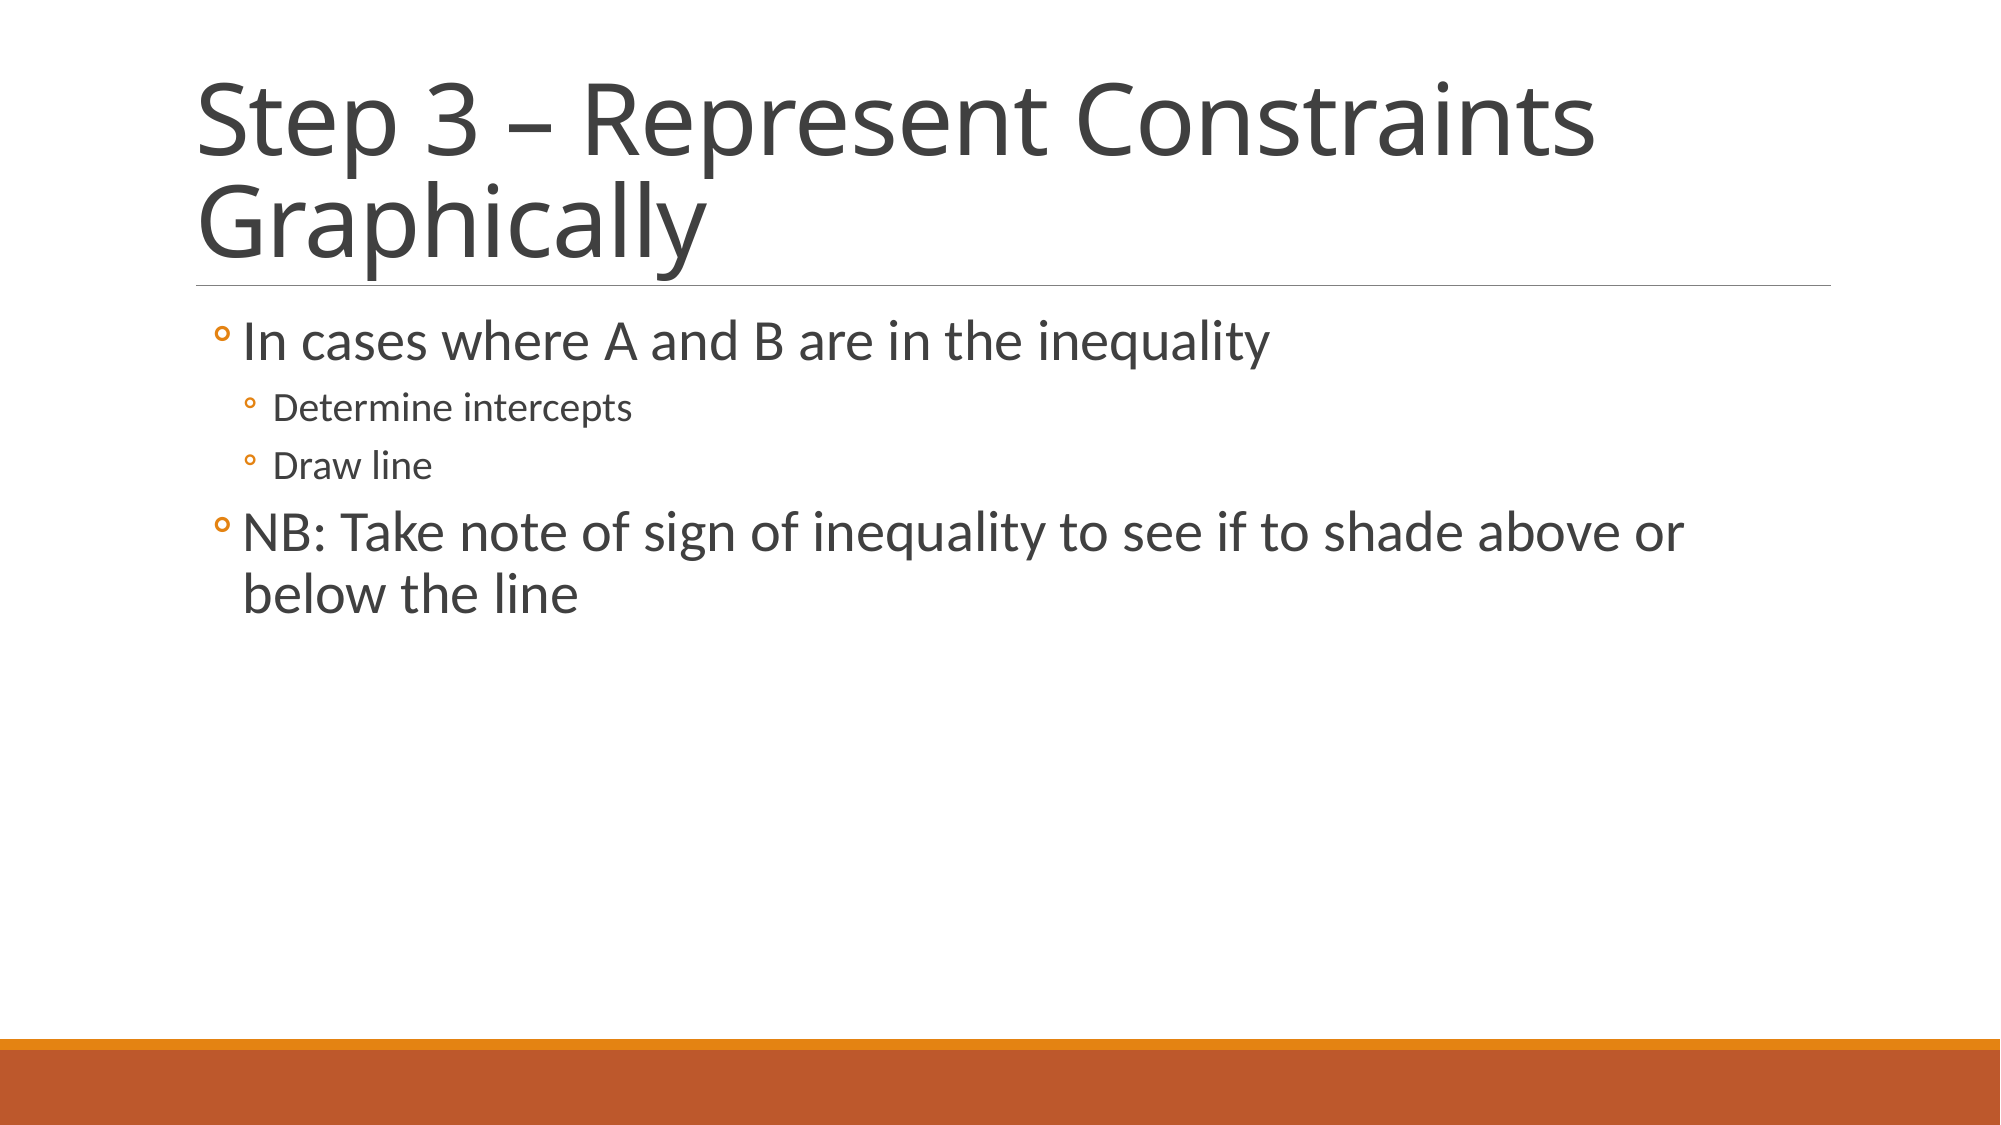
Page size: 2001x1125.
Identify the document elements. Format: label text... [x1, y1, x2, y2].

title Step 3 – Represent Constraints Graphically [180, 47, 1830, 285]
list In cases where A and B are in the inequality Determine intercepts Draw line NB: Take note of sign of inequality to see if to shade above or below the line [180, 302, 1830, 963]
